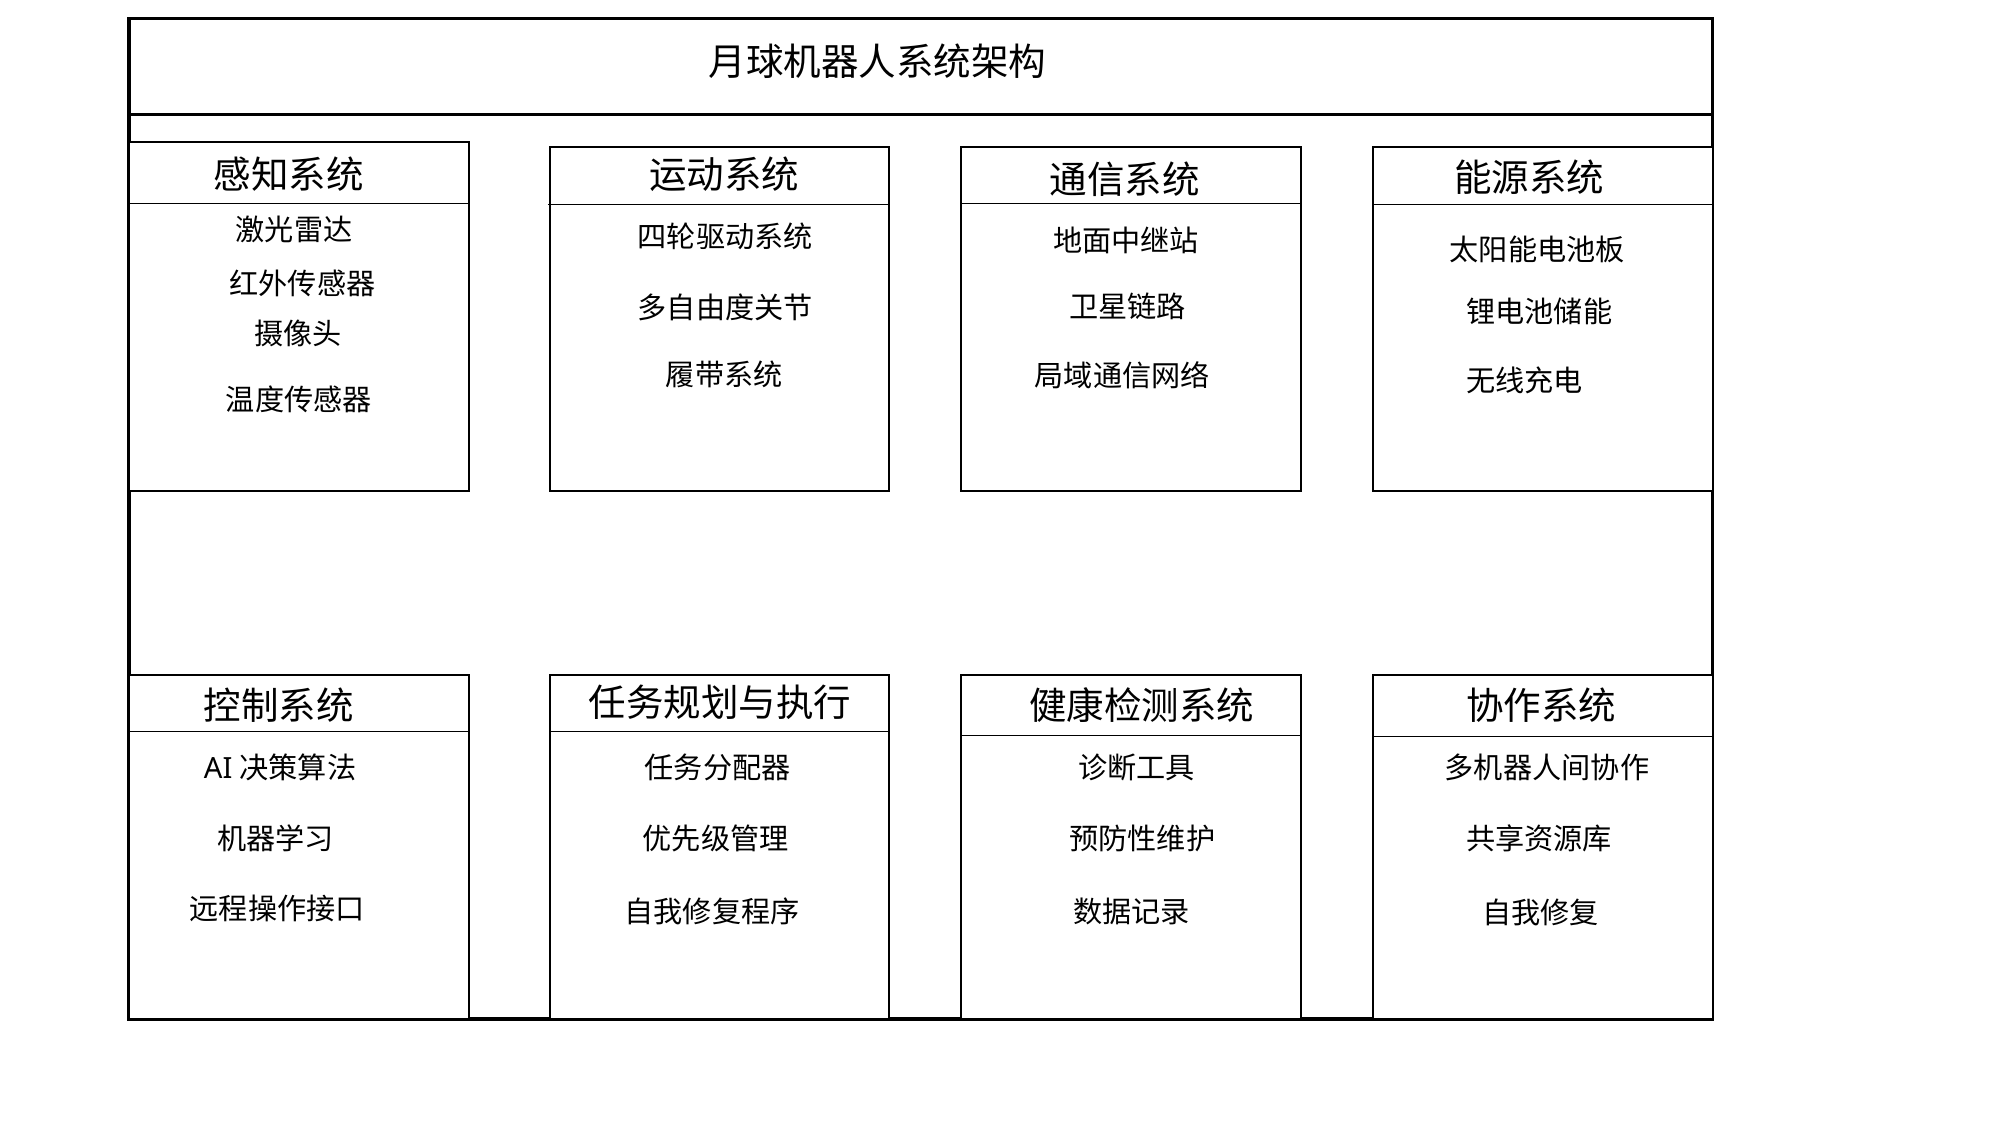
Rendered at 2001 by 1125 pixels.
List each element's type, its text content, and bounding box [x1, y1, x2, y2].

text_box 优先级管理 [627, 812, 858, 863]
text_box [549, 146, 890, 492]
text_box [875, 674, 890, 731]
text_box 远程操作接口 [174, 883, 405, 933]
text_box 任务分配器 [630, 741, 860, 792]
text_box [549, 732, 890, 1020]
text_box [960, 146, 1302, 492]
text_box 诊断工具 [1063, 741, 1293, 792]
text_box 无线充电 [1451, 354, 1681, 405]
text_box 健康检测系统 [1014, 674, 1276, 735]
text_box [1372, 674, 1714, 1020]
text_box [128, 141, 470, 492]
text_box 能源系统 [1439, 146, 1640, 204]
text_box 地面中继站 [1038, 215, 1268, 265]
text_box 锂电池储能 [1451, 285, 1681, 336]
text_box [1372, 146, 1714, 492]
text_box 控制系统 [189, 674, 451, 731]
text_box 任务规划与执行 [573, 671, 875, 731]
text_box 自我修复 [1467, 887, 1697, 937]
text_box 卫星链路 [1054, 280, 1284, 331]
text_box 预防性维护 [1054, 812, 1284, 863]
text_box AI决策算法 [189, 741, 419, 792]
text_box 四轮驱动系统 [622, 210, 853, 261]
text_box [549, 674, 573, 731]
text_box [128, 674, 470, 1020]
text_box 激光雷达 [221, 204, 451, 254]
text_box 局域通信网络 [1020, 349, 1250, 400]
text_box 感知系统 [198, 143, 461, 203]
text_box 月球机器人系统架构 [693, 30, 1333, 90]
text_box 履带系统 [651, 349, 881, 399]
text_box 协作系统 [1451, 674, 1713, 735]
text_box 机器学习 [202, 812, 432, 863]
text_box 摄像头 [239, 308, 469, 358]
text_box 数据记录 [1058, 886, 1288, 936]
text_box 太阳能电池板 [1434, 223, 1665, 274]
text_box 红外传感器 [214, 257, 445, 308]
text_box 共享资源库 [1451, 812, 1681, 863]
text_box 通信系统 [1034, 148, 1235, 203]
text_box [960, 674, 1302, 1020]
text_box 通信系统 [1034, 204, 1235, 208]
text_box [128, 18, 1714, 1020]
text_box 多机器人间协作 [1430, 742, 1673, 792]
text_box 多自由度关节 [622, 281, 853, 332]
text_box 自我修复程序 [609, 886, 839, 937]
text_box 运动系统 [634, 143, 835, 203]
text_box 温度传感器 [211, 374, 441, 424]
